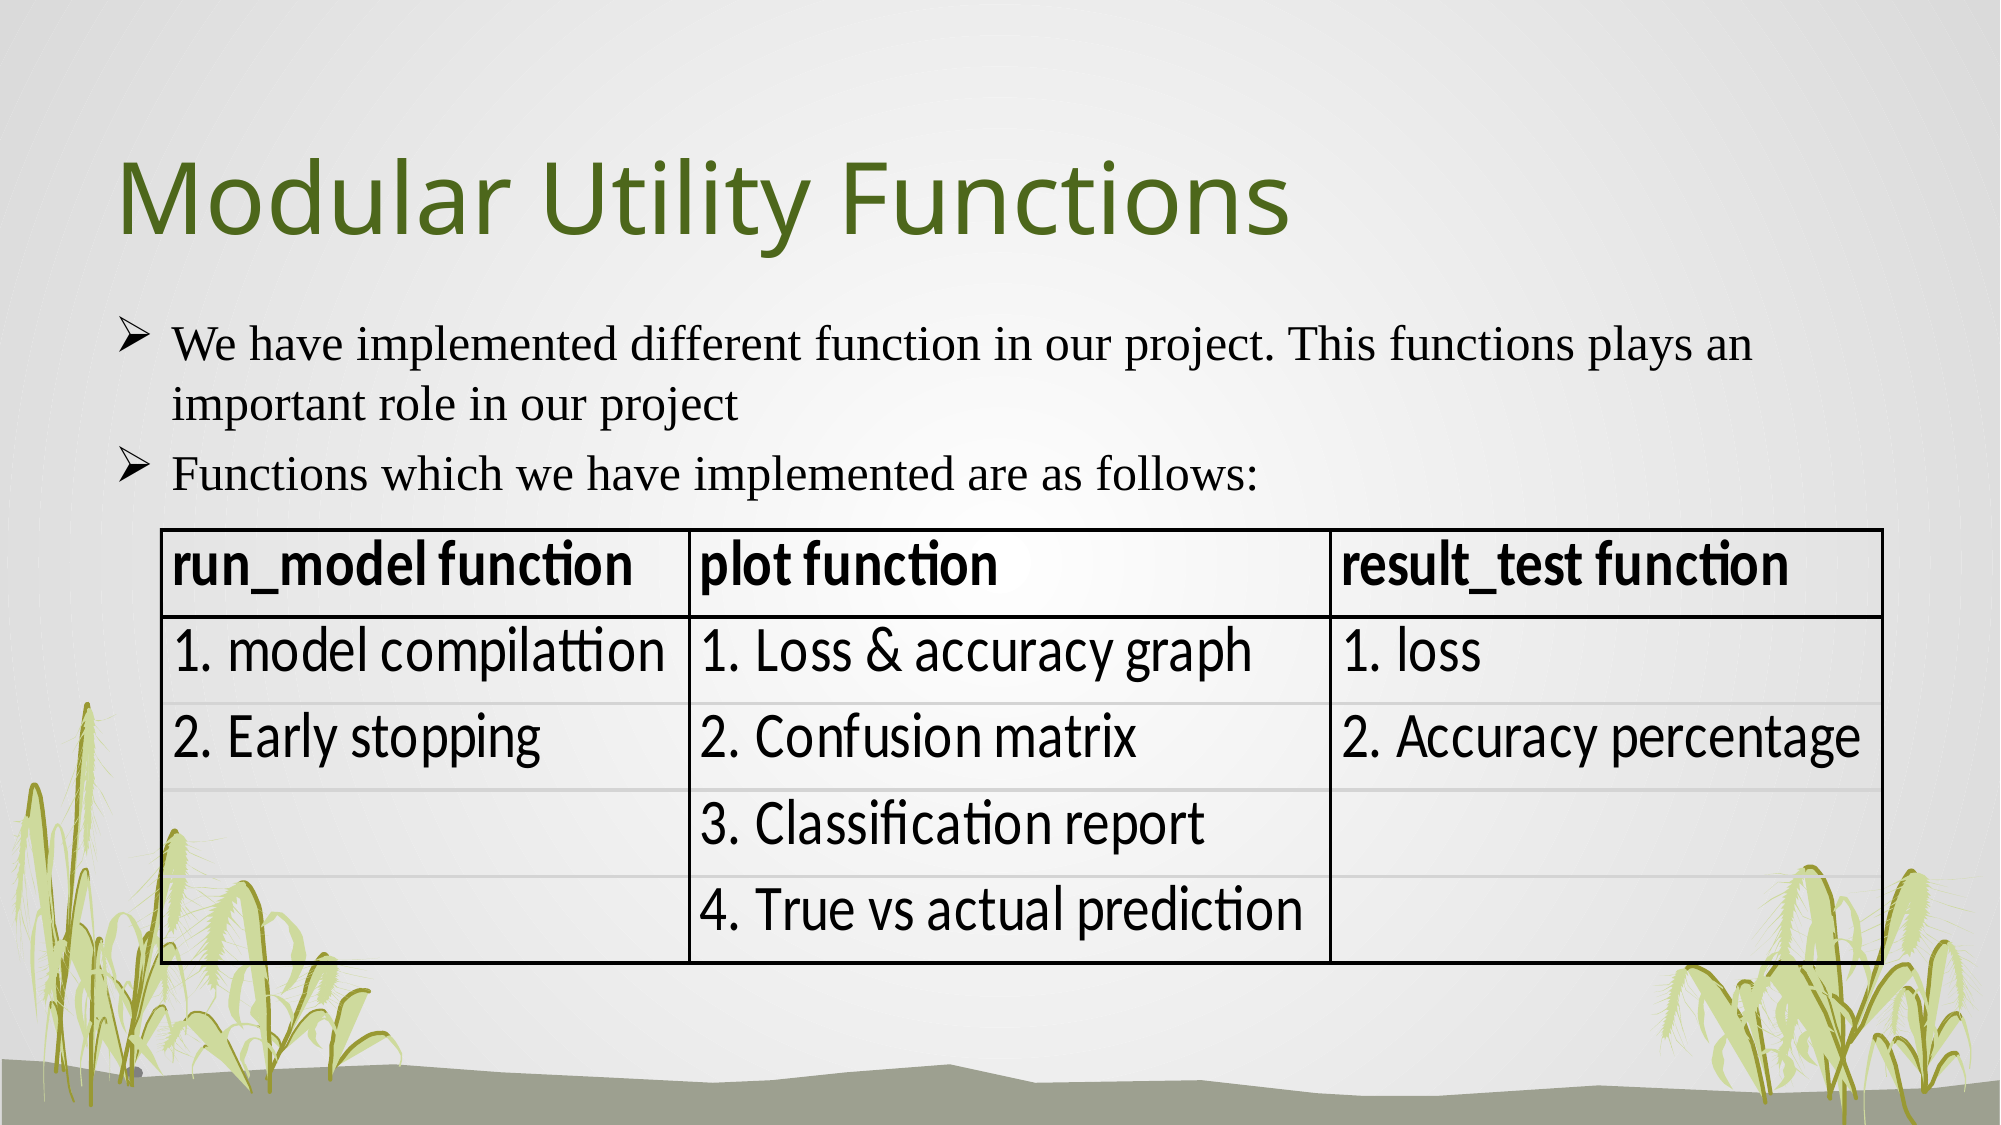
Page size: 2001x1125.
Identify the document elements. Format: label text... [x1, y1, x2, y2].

title Modular Utility Functions [99, 0, 1900, 263]
list We have implemented different function in our project. This functions plays an important role in our project Functions which we have implemented are as follows: [99, 302, 1900, 523]
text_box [159, 528, 1888, 969]
